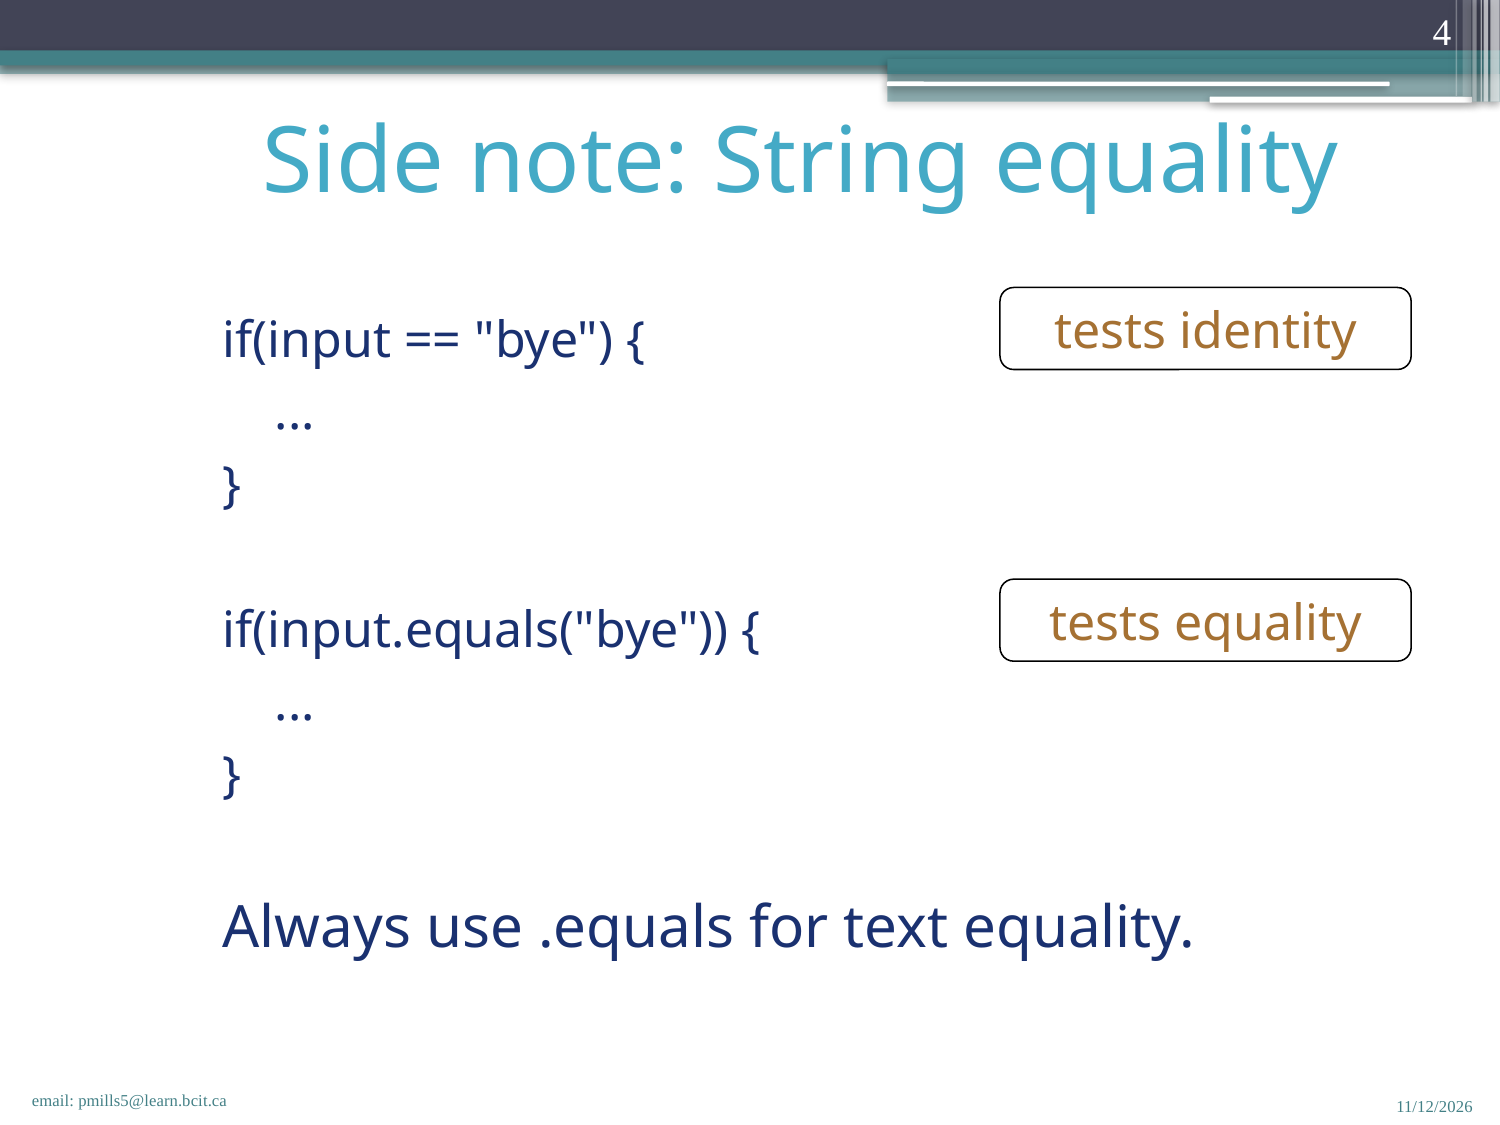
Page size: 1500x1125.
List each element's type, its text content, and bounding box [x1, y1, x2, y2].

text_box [999, 287, 1412, 370]
text_box if(input == "bye") { ... } if(input.equals("bye")) { ... } Always use .equals for text equality. [200, 299, 1425, 1000]
text_box Side note: String equality [162, 62, 1438, 250]
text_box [999, 578, 1412, 662]
footer email: pmills5@learn.bcit.ca [0, 1082, 243, 1125]
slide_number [1381, 1088, 1500, 1125]
slide_number 4 [1341, 0, 1466, 61]
